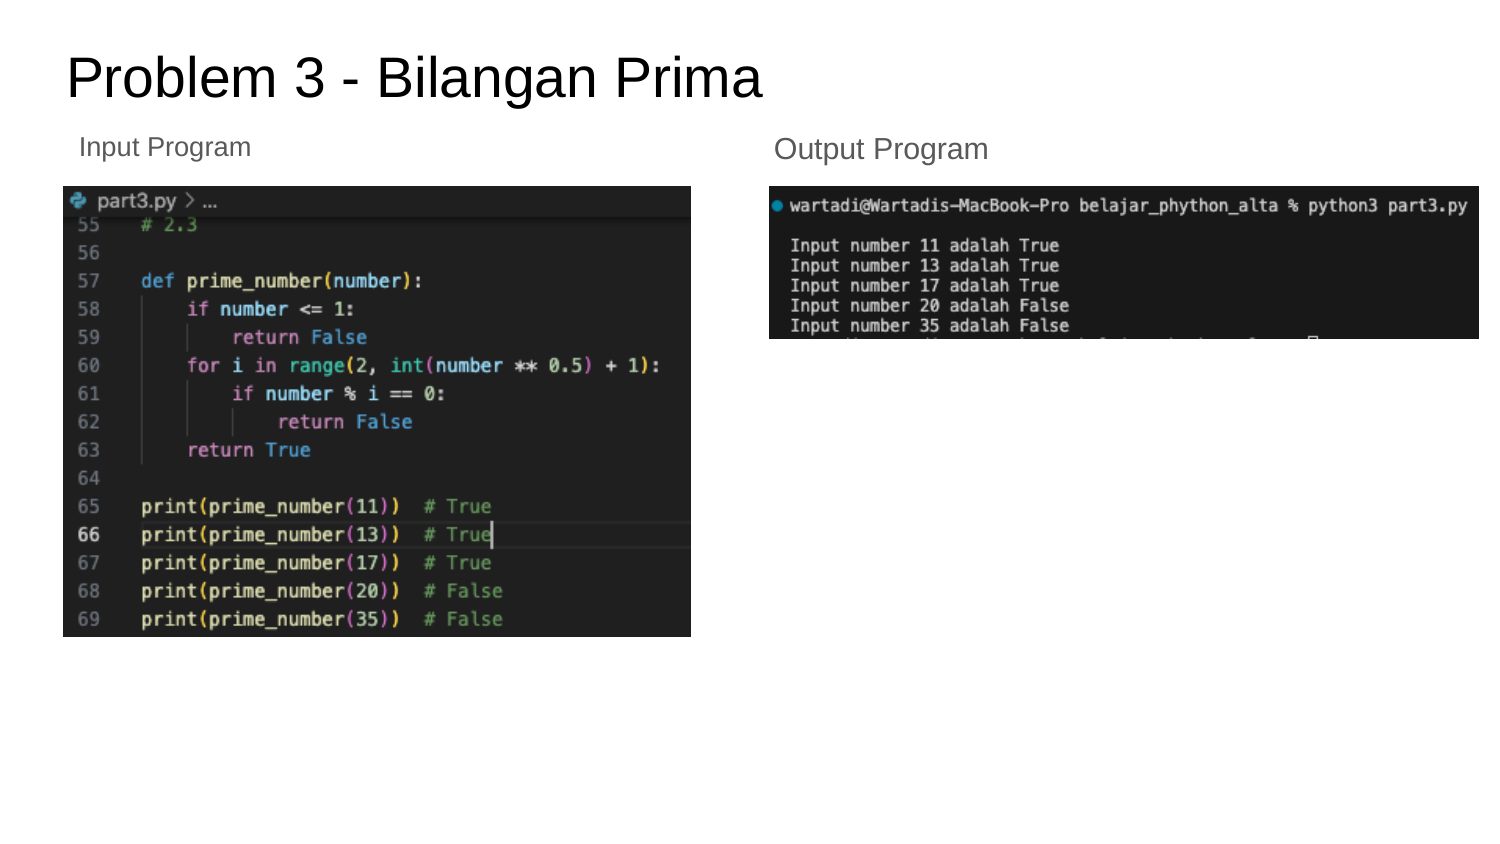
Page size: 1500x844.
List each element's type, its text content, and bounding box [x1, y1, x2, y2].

subtitle Input Program [63, 112, 283, 185]
picture [769, 186, 1479, 339]
title Problem 3 - Bilangan Prima [51, 30, 1449, 125]
picture [63, 186, 691, 637]
subtitle Output Program [758, 112, 1005, 207]
